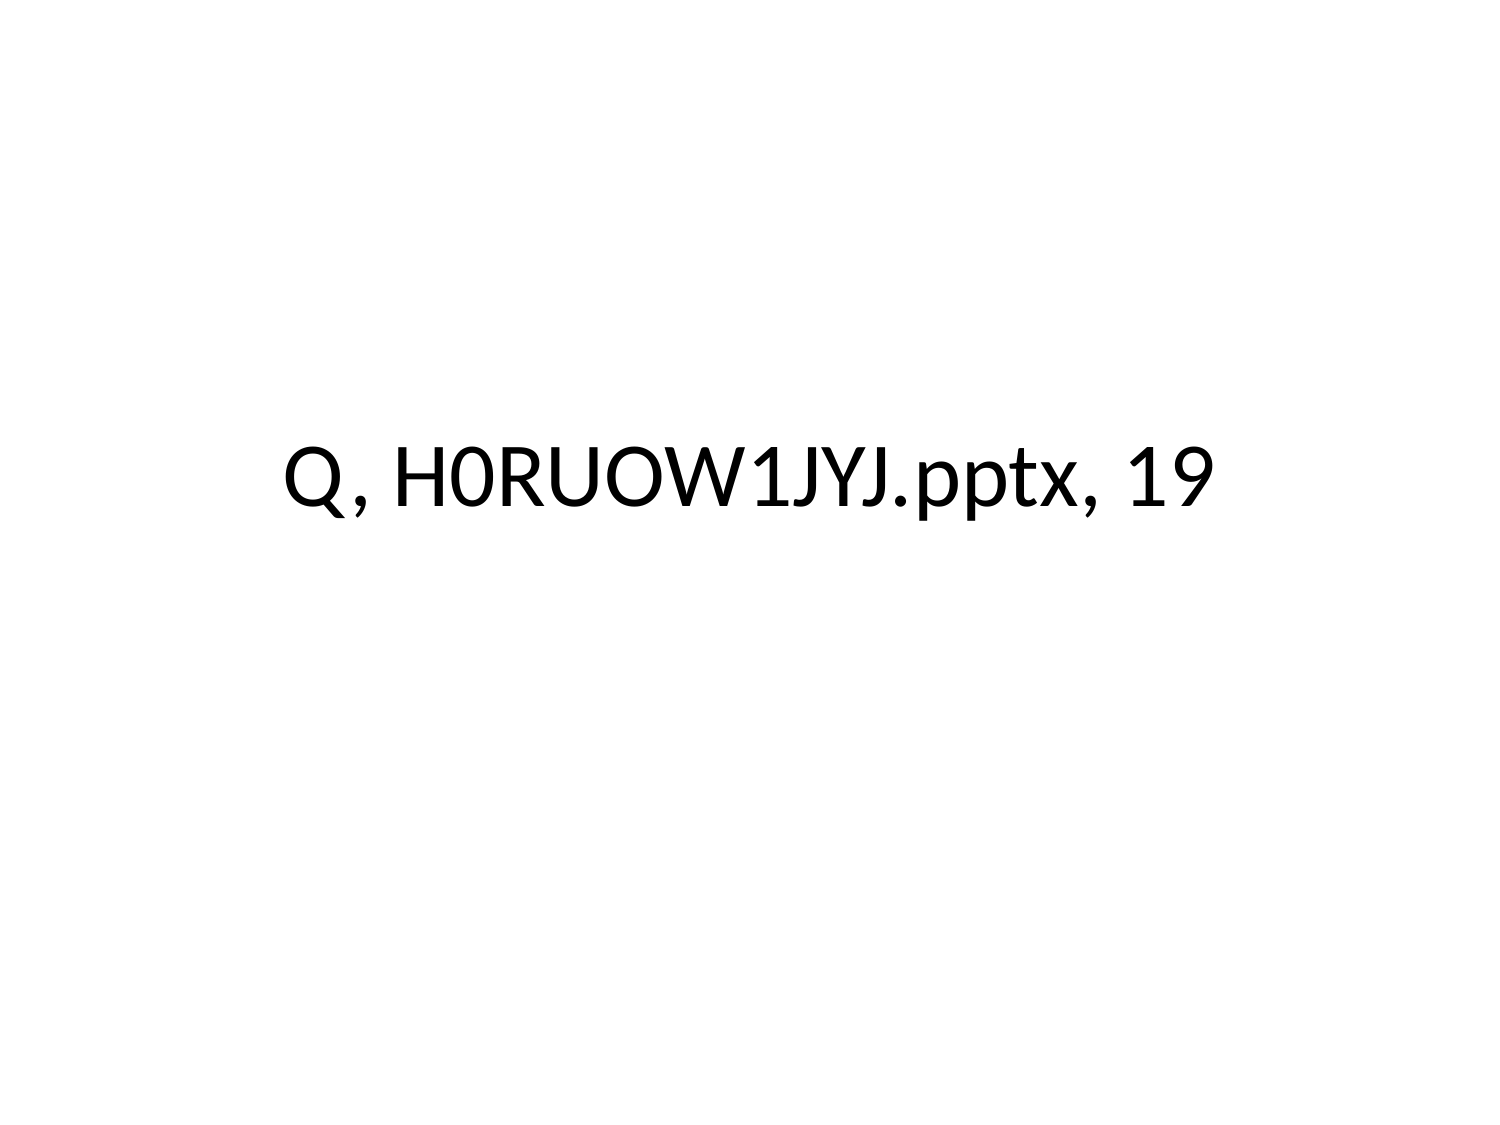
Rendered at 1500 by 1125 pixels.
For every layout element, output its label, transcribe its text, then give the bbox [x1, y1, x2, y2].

title Q, H0RUOW1JYJ.pptx, 19 [112, 349, 1388, 591]
